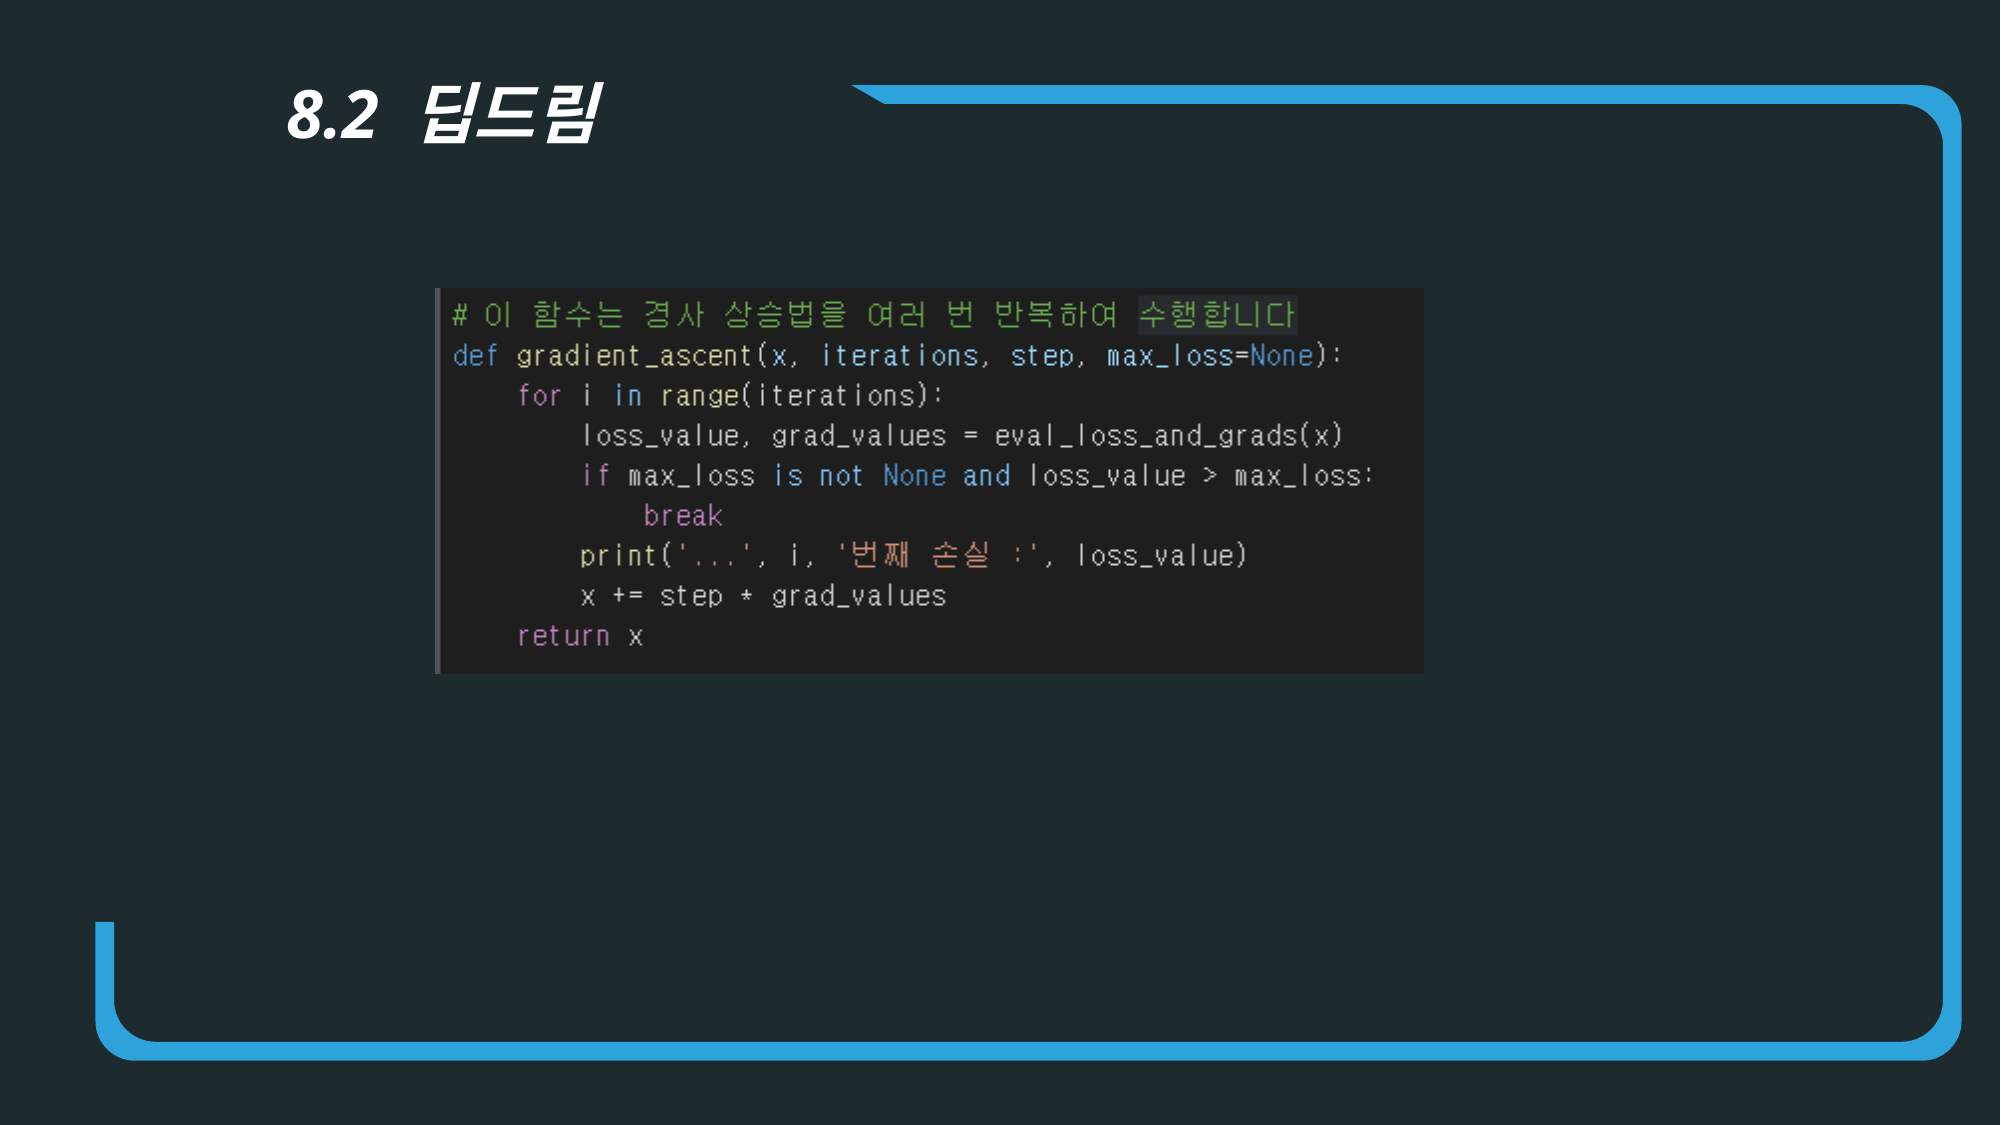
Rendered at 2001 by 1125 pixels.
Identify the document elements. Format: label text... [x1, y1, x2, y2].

text_box [94, 84, 1963, 1062]
picture [435, 288, 1424, 674]
text_box 8.2 딥드림 [53, 24, 830, 160]
